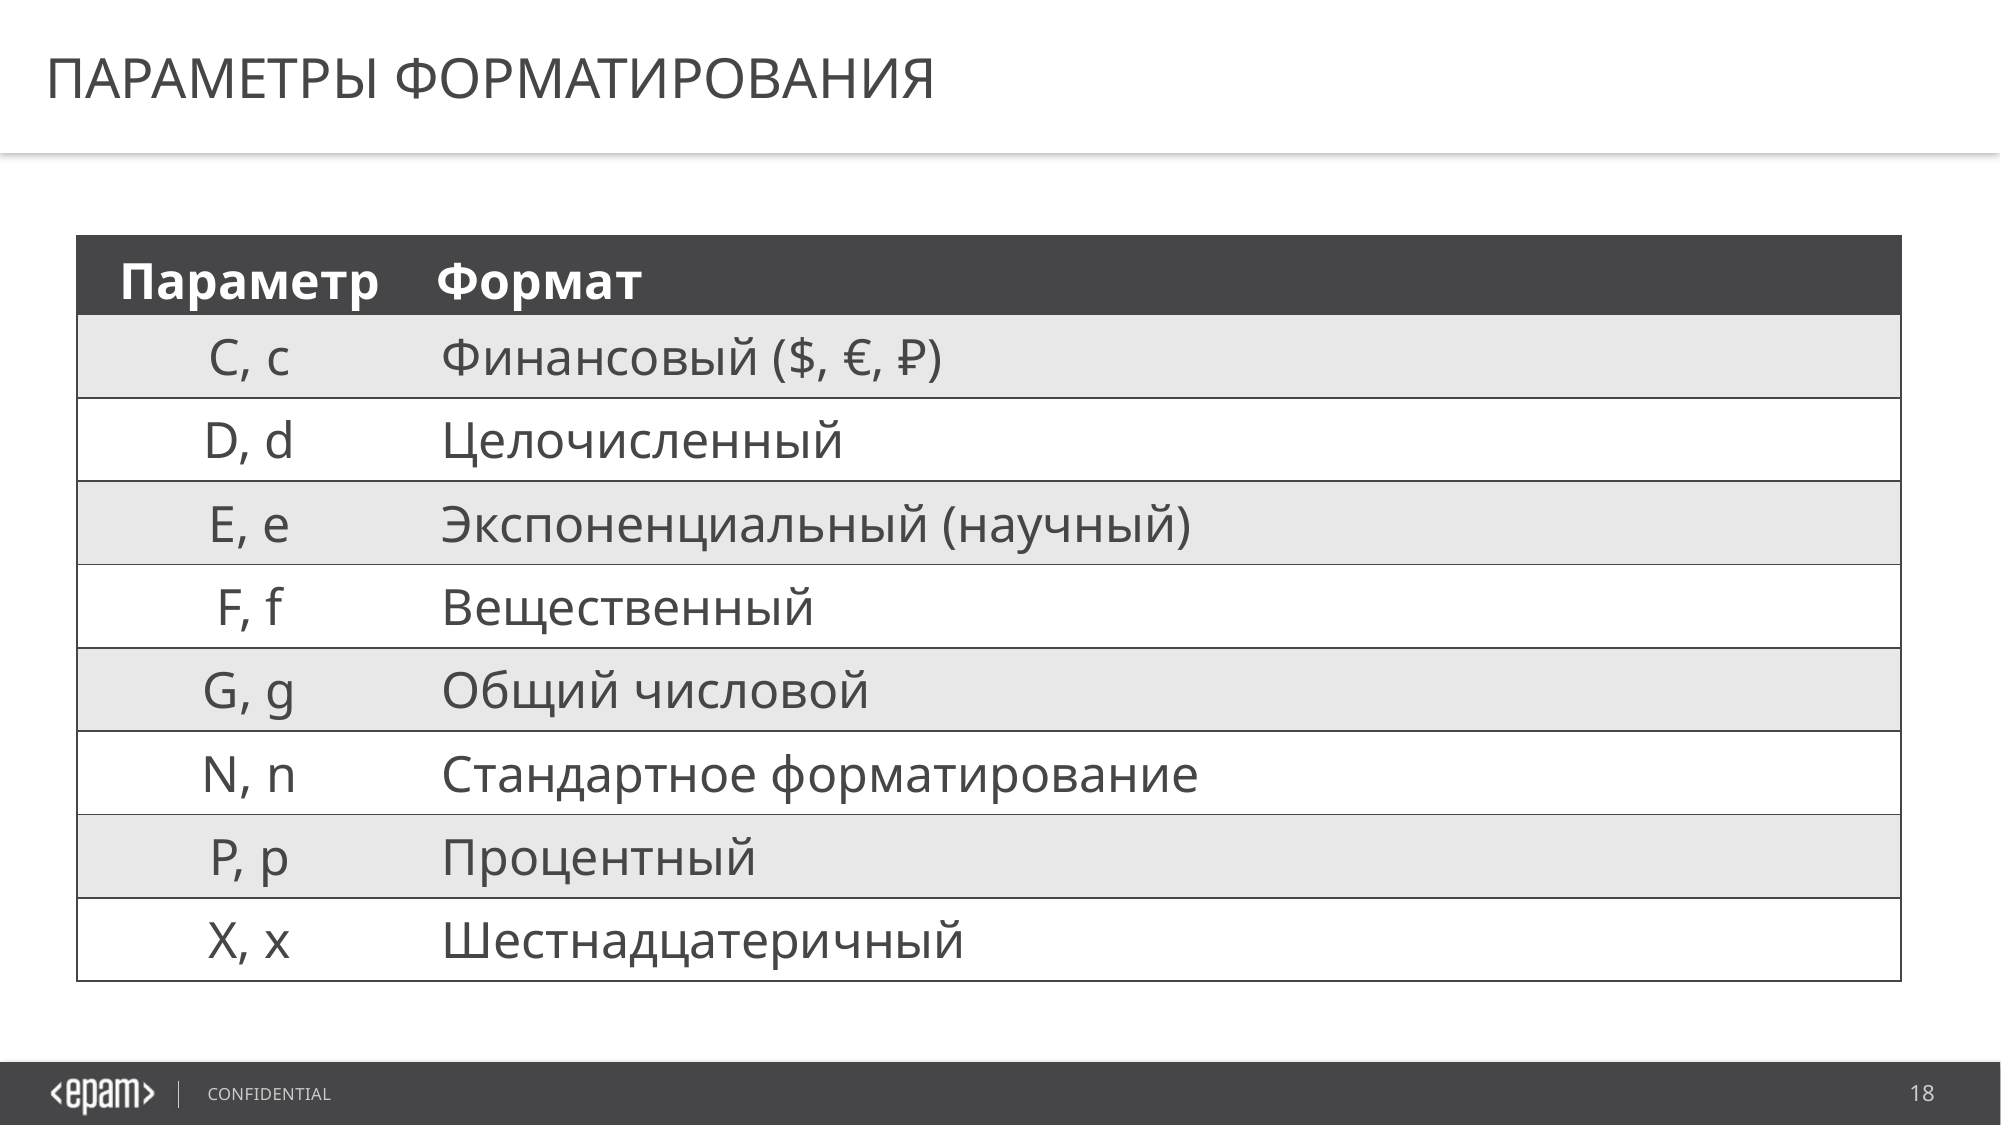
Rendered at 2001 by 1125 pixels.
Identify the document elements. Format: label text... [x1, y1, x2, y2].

table_cell P, p [78, 815, 422, 897]
table_cell C, c [78, 315, 422, 397]
picture [50, 1078, 155, 1116]
table_cell Общий числовой [422, 649, 1900, 730]
table_cell E, e [78, 482, 422, 564]
table_cell G, g [78, 649, 422, 730]
table_header Формат [422, 237, 1900, 314]
table_cell Процентный [422, 815, 1900, 897]
table_cell Вещественный [422, 565, 1900, 647]
table_cell X, x [78, 899, 422, 980]
table_header Параметр [78, 237, 422, 314]
table_cell Стандартное форматирование [422, 732, 1900, 814]
table_cell Целочисленный [422, 399, 1900, 480]
title Параметры форматирования [0, 0, 2000, 153]
table_cell Шестнадцатеричный [422, 899, 1900, 980]
table_cell Экспоненциальный (научный) [422, 482, 1900, 564]
table_cell F, f [78, 565, 422, 647]
table_cell D, d [78, 399, 422, 480]
table_cell Финансовый ($, €, ₽) [422, 315, 1900, 397]
table_cell N, n [78, 732, 422, 814]
